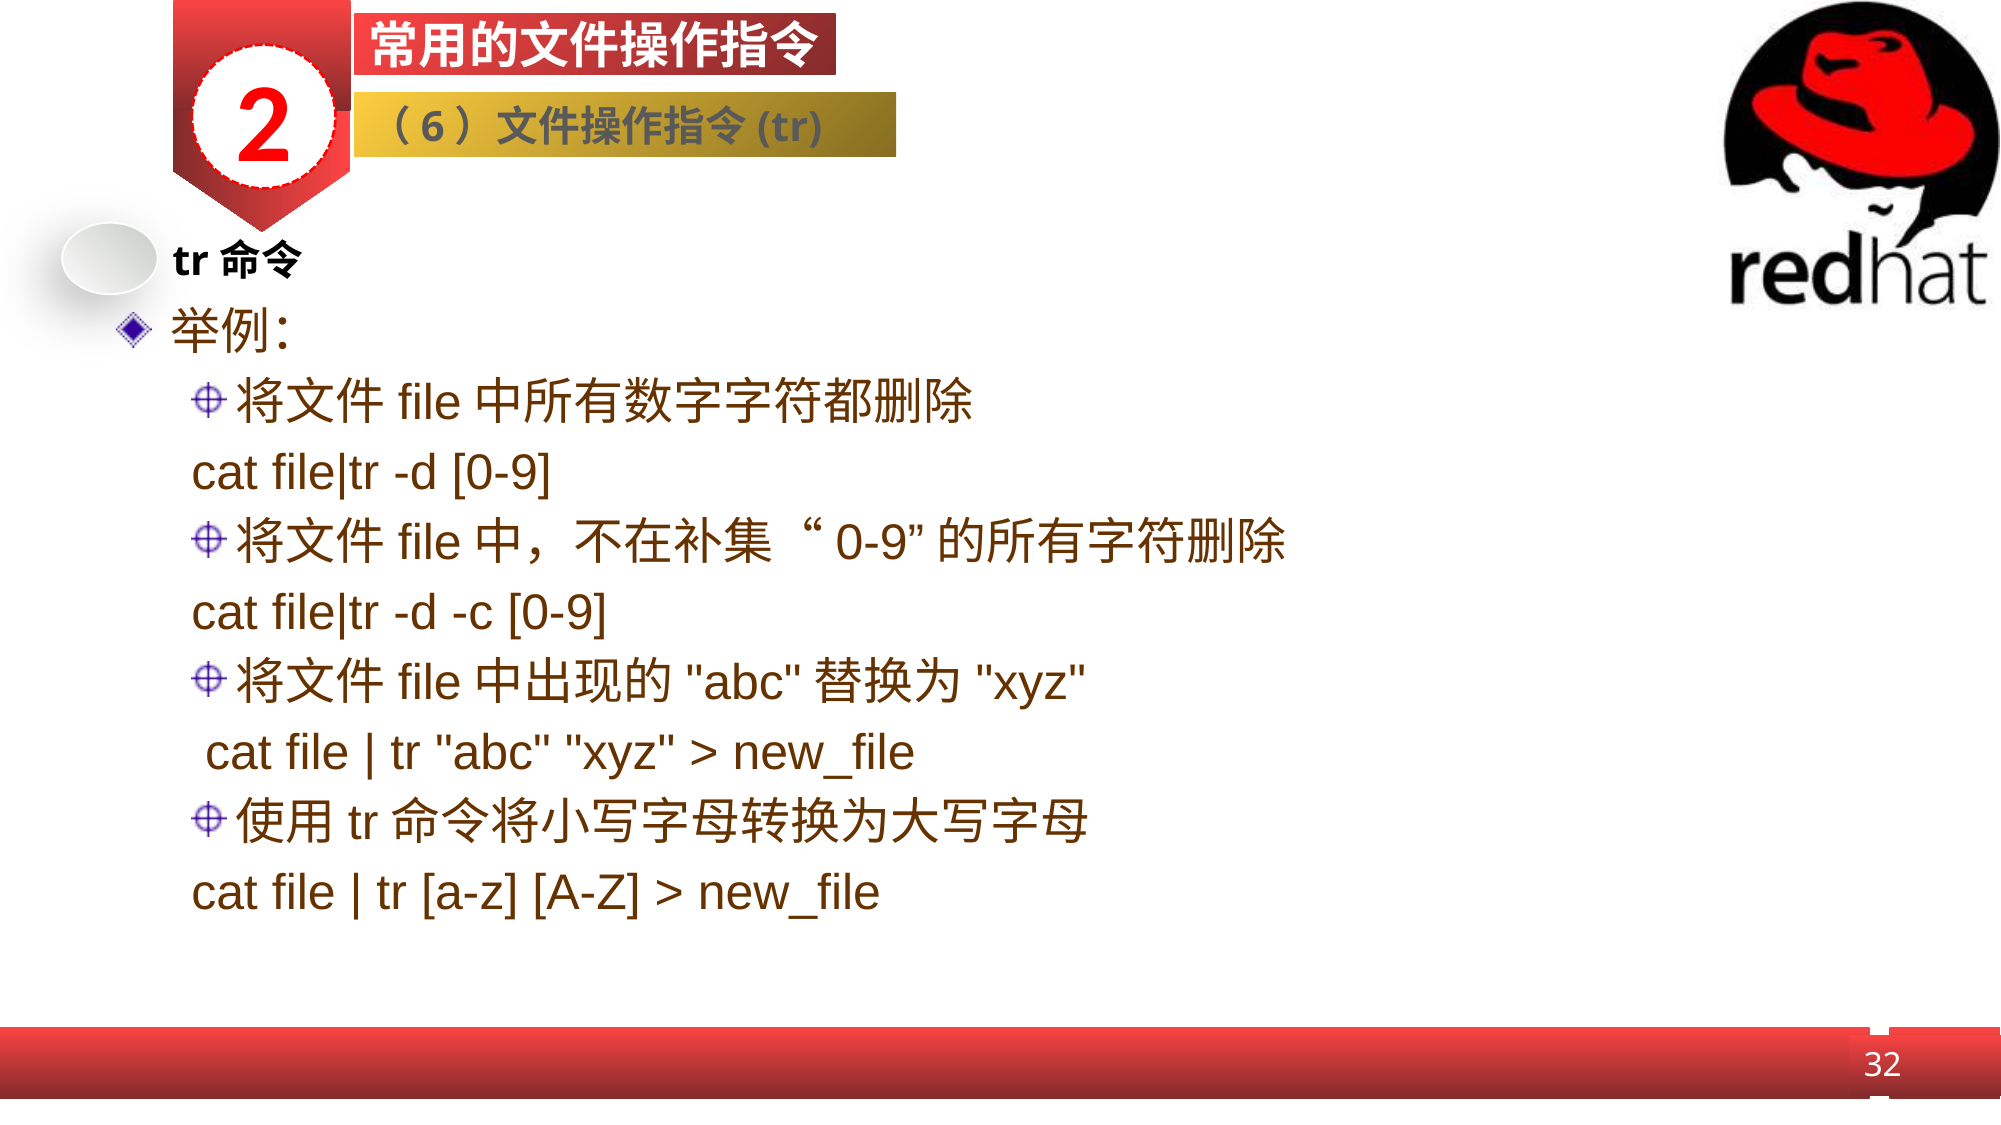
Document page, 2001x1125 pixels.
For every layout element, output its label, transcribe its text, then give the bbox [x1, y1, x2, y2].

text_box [61, 222, 975, 299]
picture [191, 801, 227, 837]
text_box 常用的文件操作指令 [352, 12, 838, 76]
picture [191, 661, 227, 697]
picture [191, 521, 227, 558]
text_box 2 [189, 42, 338, 191]
picture [1715, 0, 2000, 315]
text_box 举例： 将文件file中所有数字字符都删除 cat file|tr -d [0-9] 将文件file中，不在补集“0-9”的所有字符删除 cat file|tr -d -c [0-9] 将文件file中出现的"abc"替换为"xyz" cat file | tr "abc" "xyz" > new_file 使用tr命令将小写字母转换为大写字母 cat file | tr [a-z] [A-Z] > new_file [101, 292, 1843, 1125]
picture [116, 312, 152, 348]
text_box （6）文件操作指令(tr) [354, 92, 897, 157]
picture [191, 382, 227, 418]
